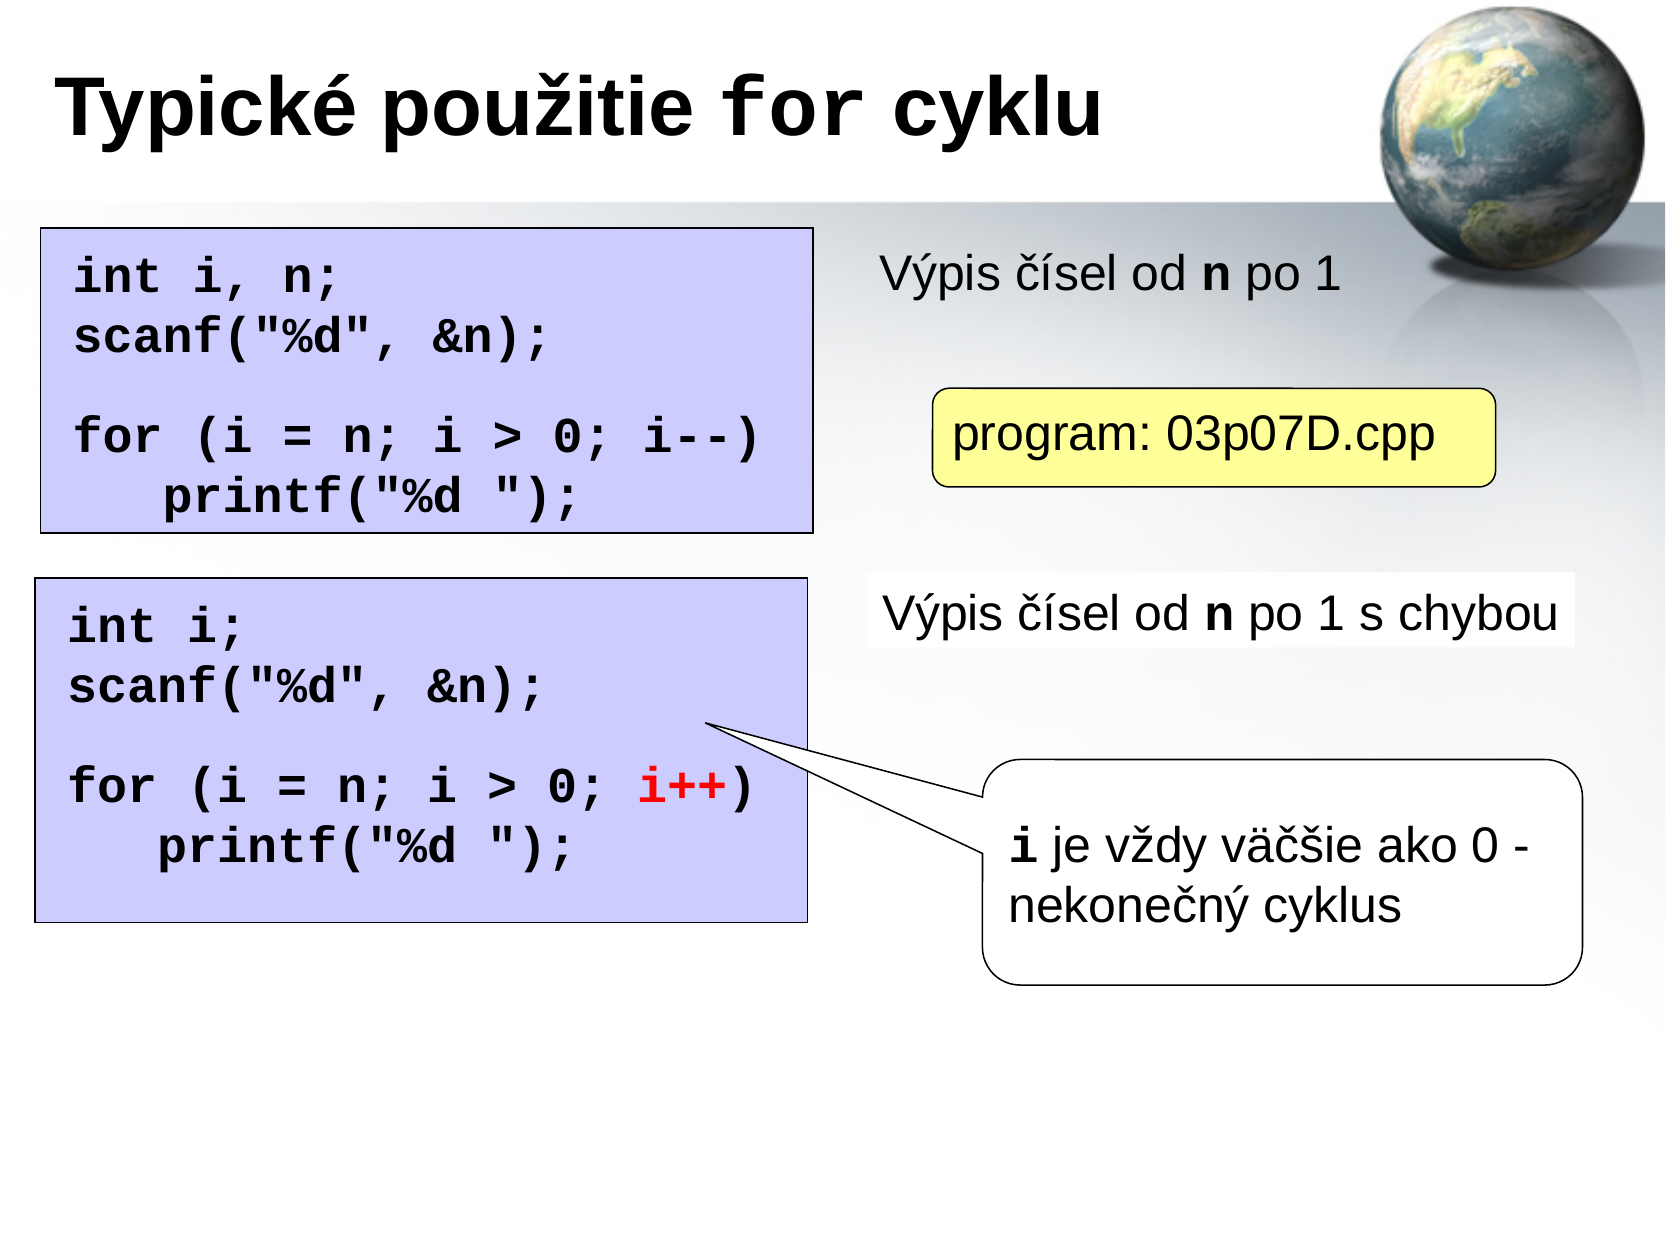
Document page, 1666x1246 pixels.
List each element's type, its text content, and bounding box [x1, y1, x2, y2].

text_box [35, 577, 808, 923]
text_box [40, 228, 813, 533]
picture [0, 0, 1666, 1246]
text_box i je vždy väčšie ako 0 - nekonečný cyklus [705, 722, 1583, 986]
text_box program: 03p07D.cpp [932, 388, 1496, 487]
text_box Výpis čísel od n po 1 [864, 232, 1358, 308]
title Typické použitie for cyklu [37, 24, 1375, 179]
text_box int i, n; scanf("%d", &n); for (i = n; i > 0; i--) printf("%d "); [57, 234, 814, 530]
text_box Výpis čísel od n po 1 s chybou [867, 572, 1575, 648]
text_box int i; scanf("%d", &n); for (i = n; i > 0; i++) printf("%d "); [52, 584, 808, 880]
